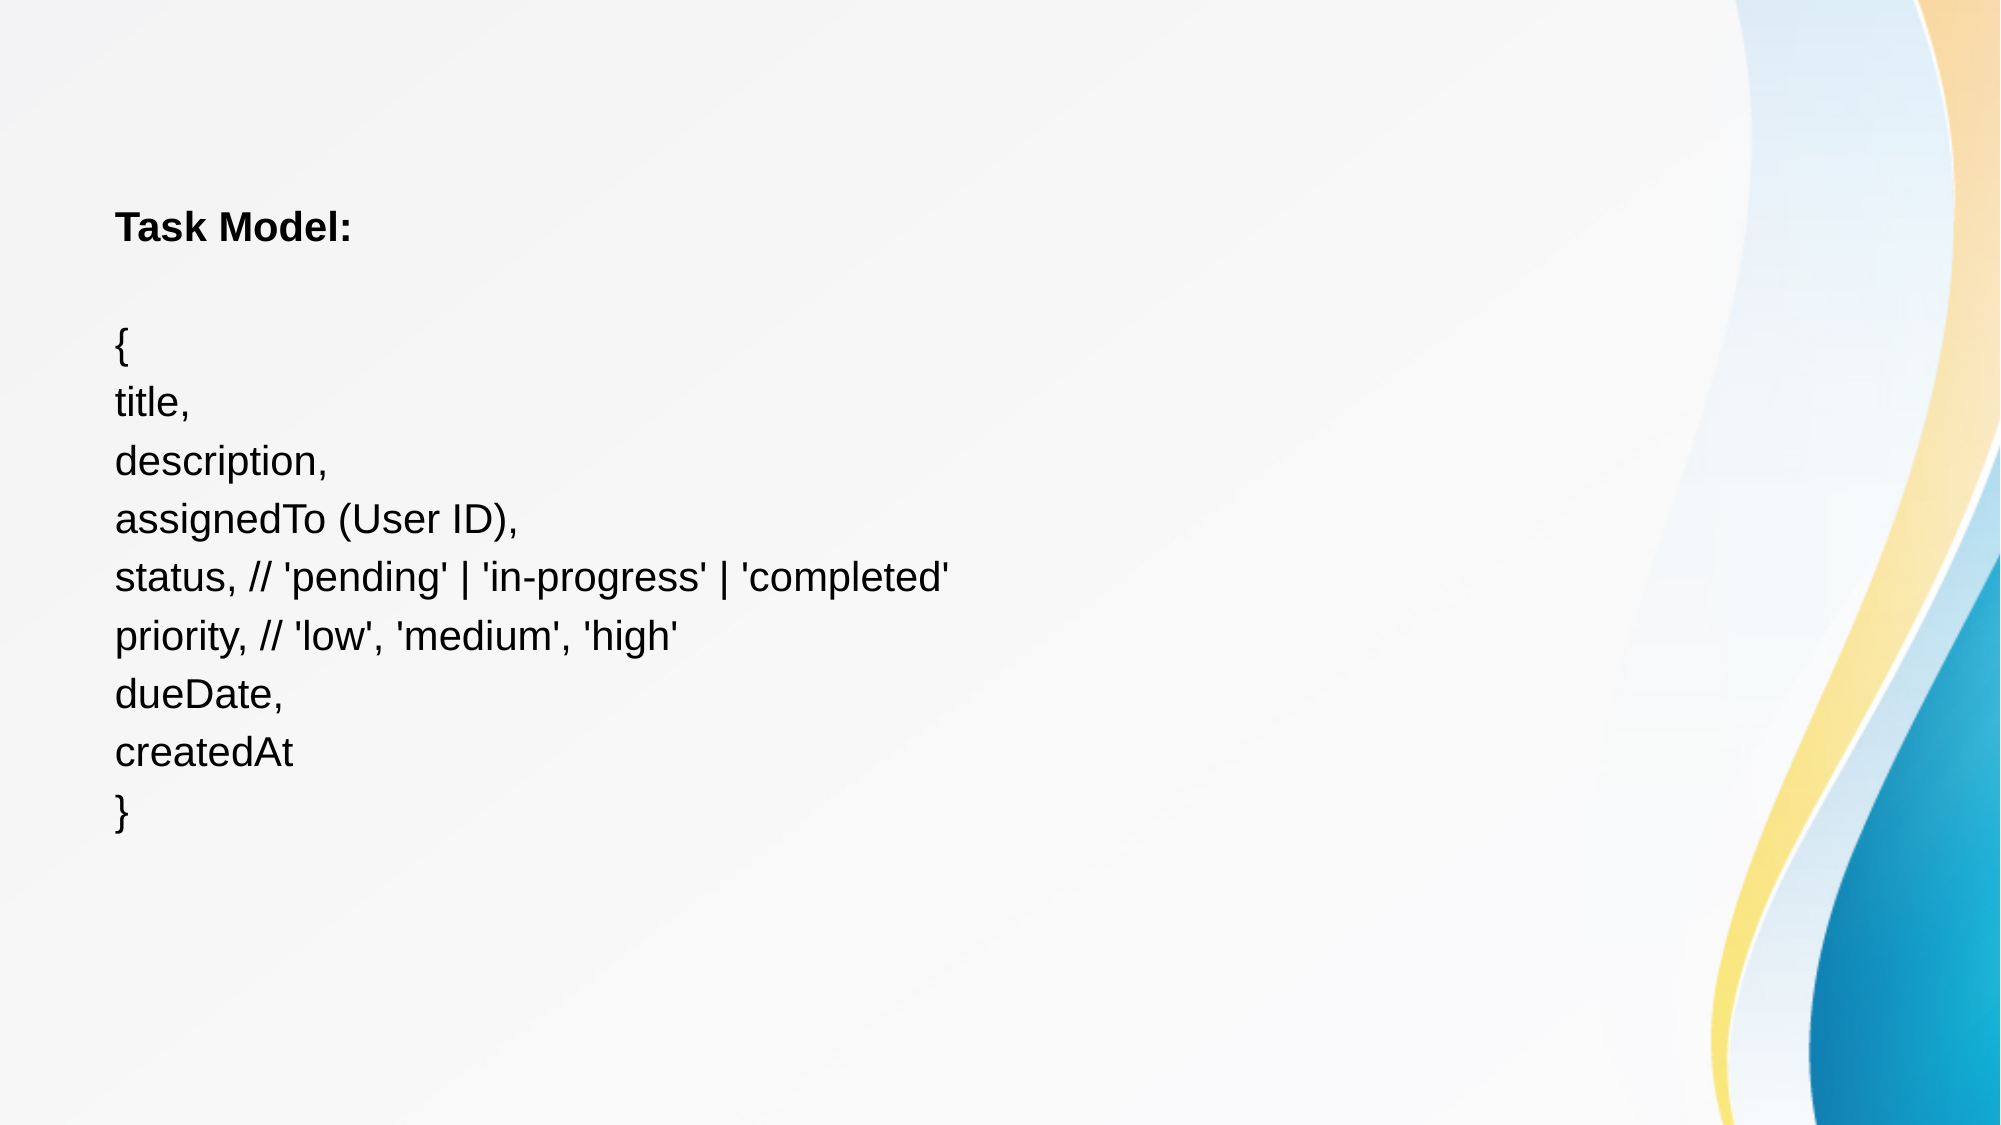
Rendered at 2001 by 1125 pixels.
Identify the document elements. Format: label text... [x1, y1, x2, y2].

picture [0, 0, 2001, 1125]
list Task Model: { title, description, assignedTo (User ID), status, // 'pending' | 'in-progress' | 'completed' priority, // 'low', 'medium', 'high' dueDate, createdAt } [99, 192, 1901, 1006]
